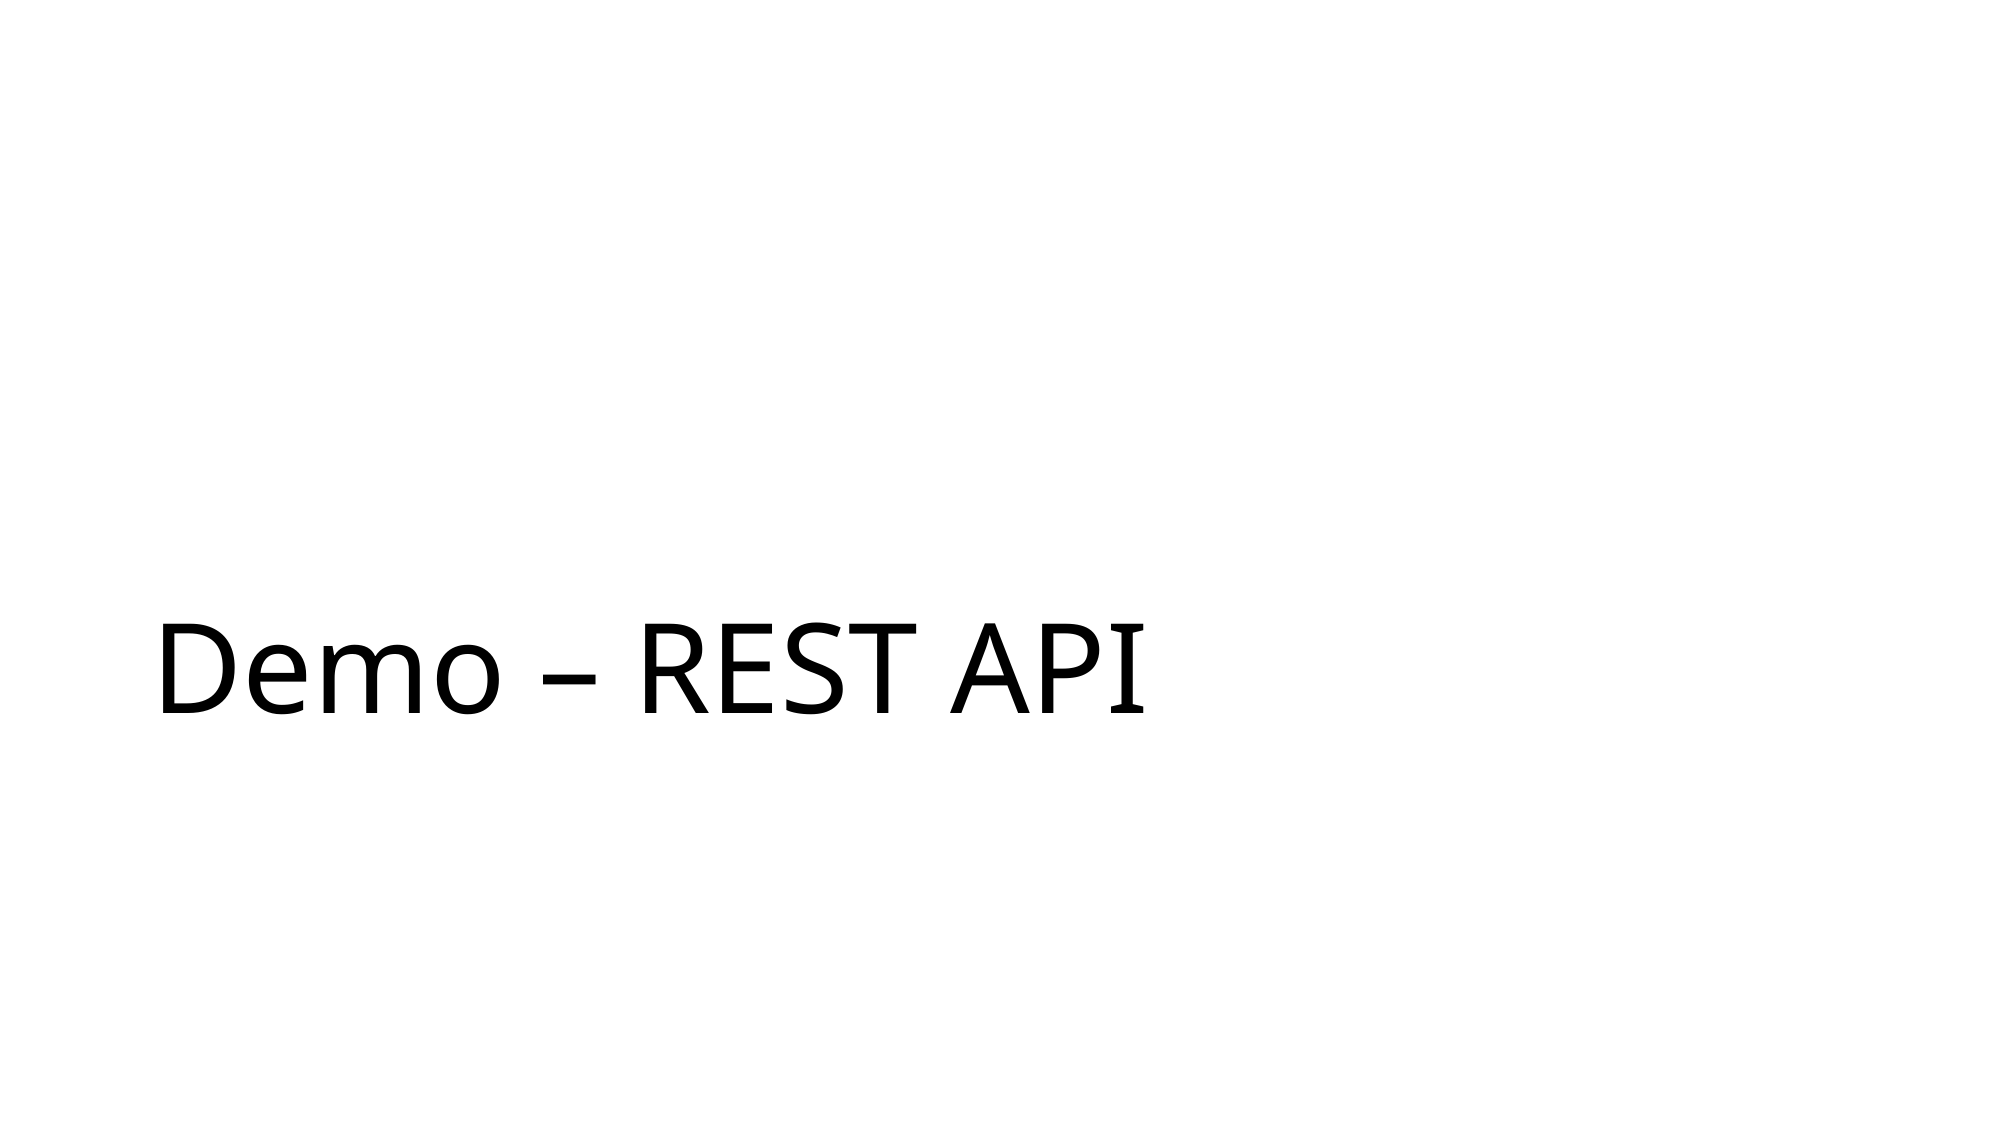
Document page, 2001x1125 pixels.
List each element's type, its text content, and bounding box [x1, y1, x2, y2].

title Demo – REST API [136, 280, 1862, 749]
